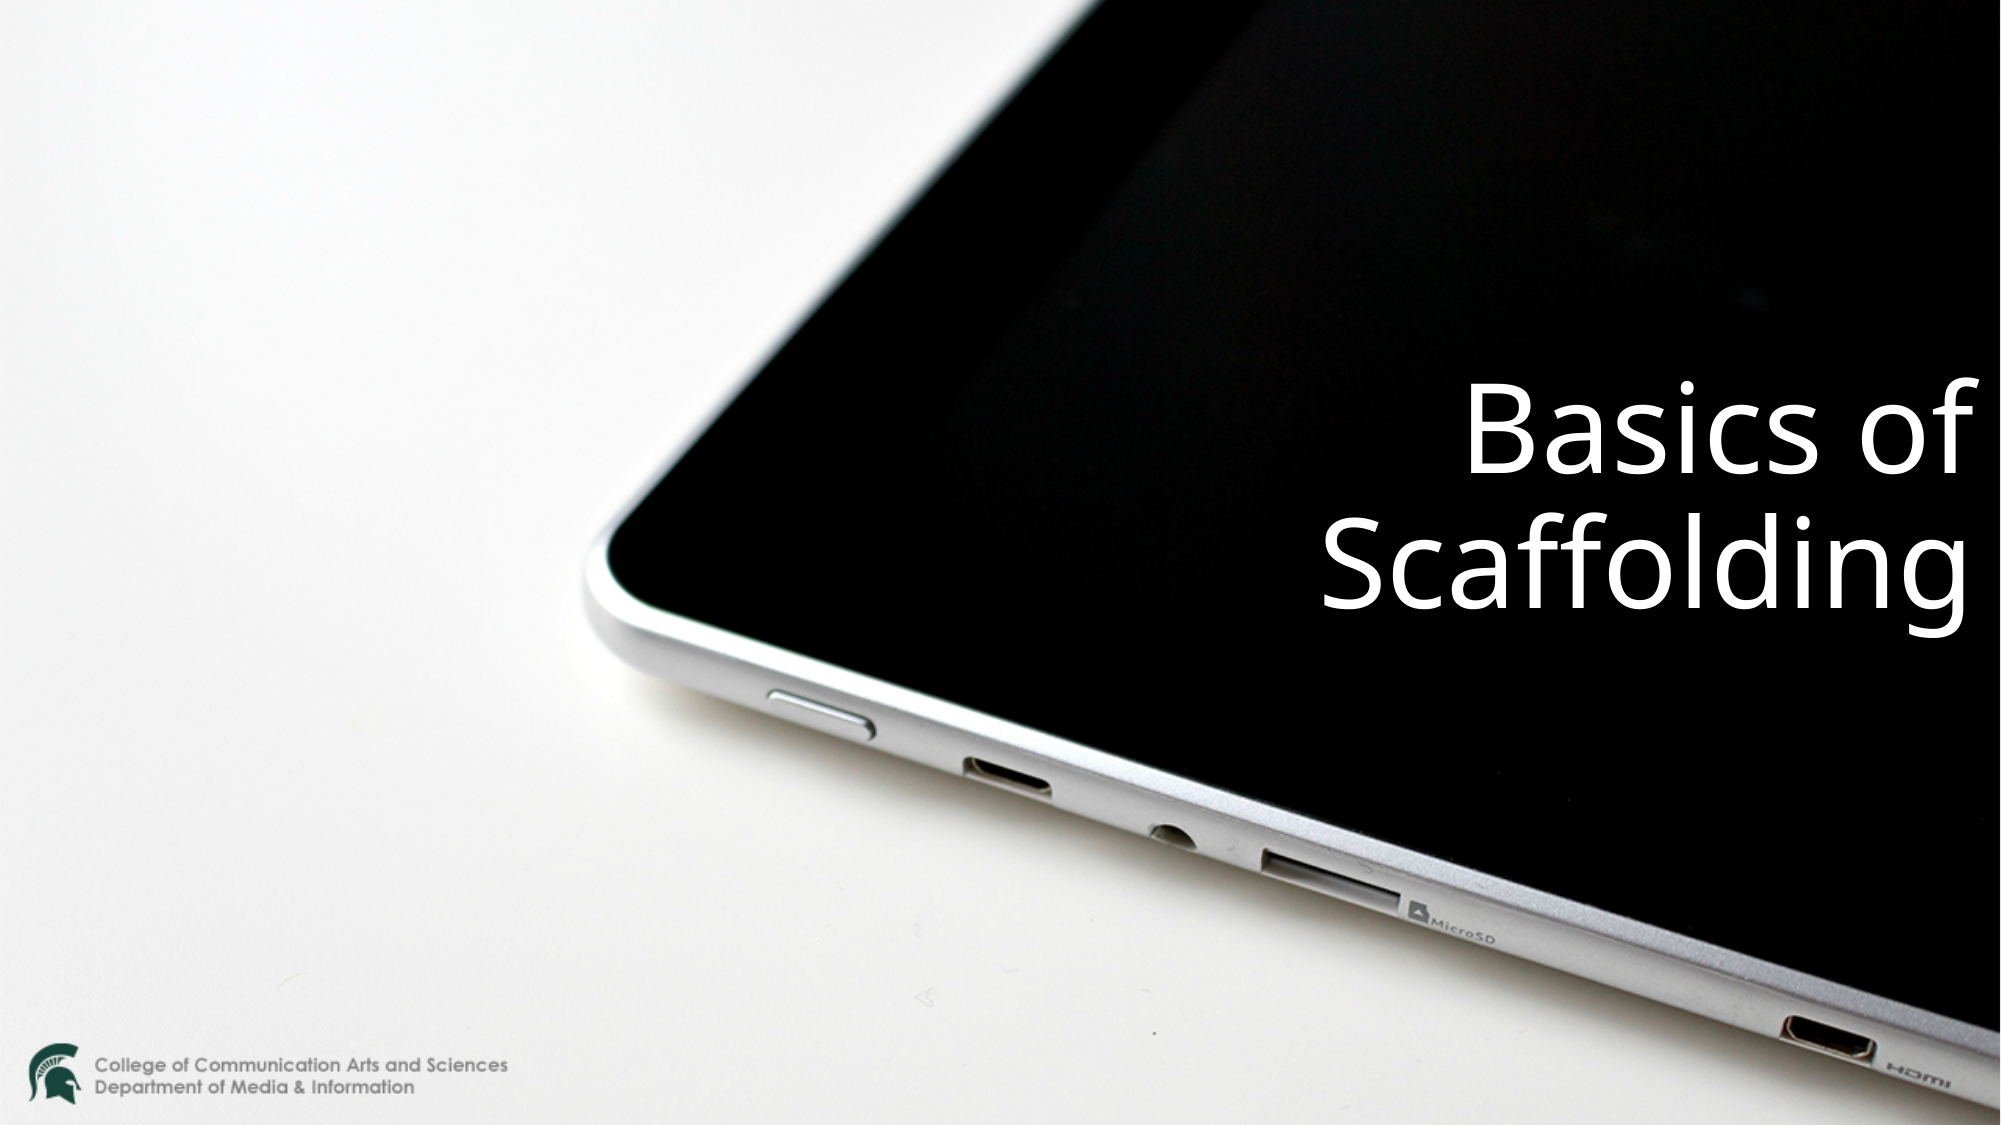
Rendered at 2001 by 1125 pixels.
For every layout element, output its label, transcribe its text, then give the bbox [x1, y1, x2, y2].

picture [0, 0, 2001, 1125]
title Basics of Scaffolding [771, 94, 1990, 643]
